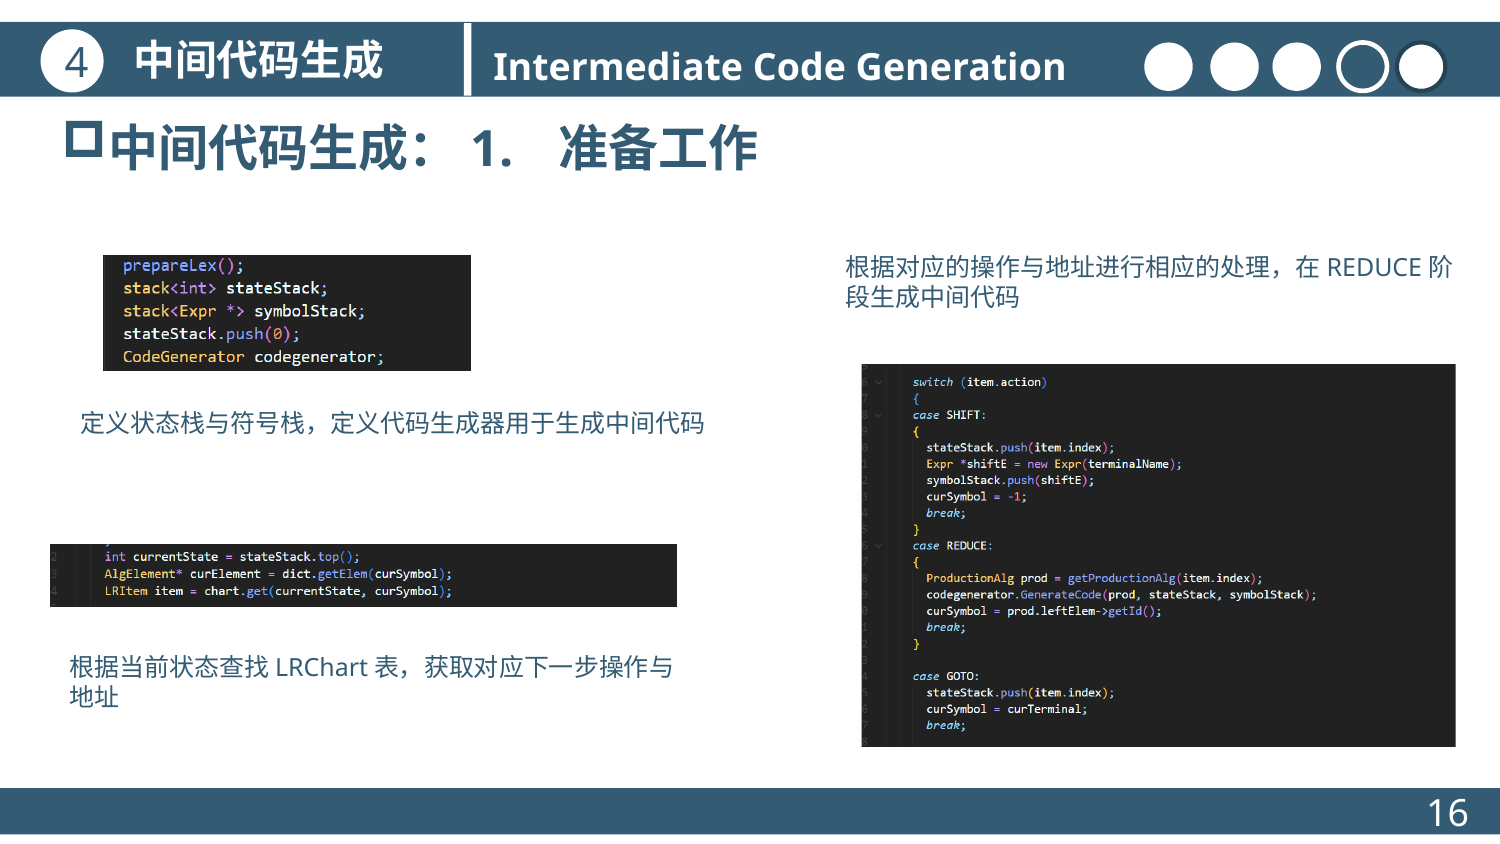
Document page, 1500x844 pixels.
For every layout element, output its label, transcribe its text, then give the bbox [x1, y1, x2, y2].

picture [860, 363, 1457, 748]
picture [102, 254, 472, 371]
text_box 中间代码生成：1. 准备工作 [47, 108, 979, 184]
text_box 根据对应的操作与地址进行相应的处理，在REDUCE阶段生成中间代码 [831, 243, 1487, 319]
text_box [0, 21, 1500, 98]
picture [43, 543, 682, 608]
text_box 定义状态栈与符号栈，定义代码生成器用于生成中间代码 [65, 400, 722, 446]
text_box 根据当前状态查找LRChart表，获取对应下一步操作与地址 [54, 643, 710, 719]
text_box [0, 781, 1500, 843]
